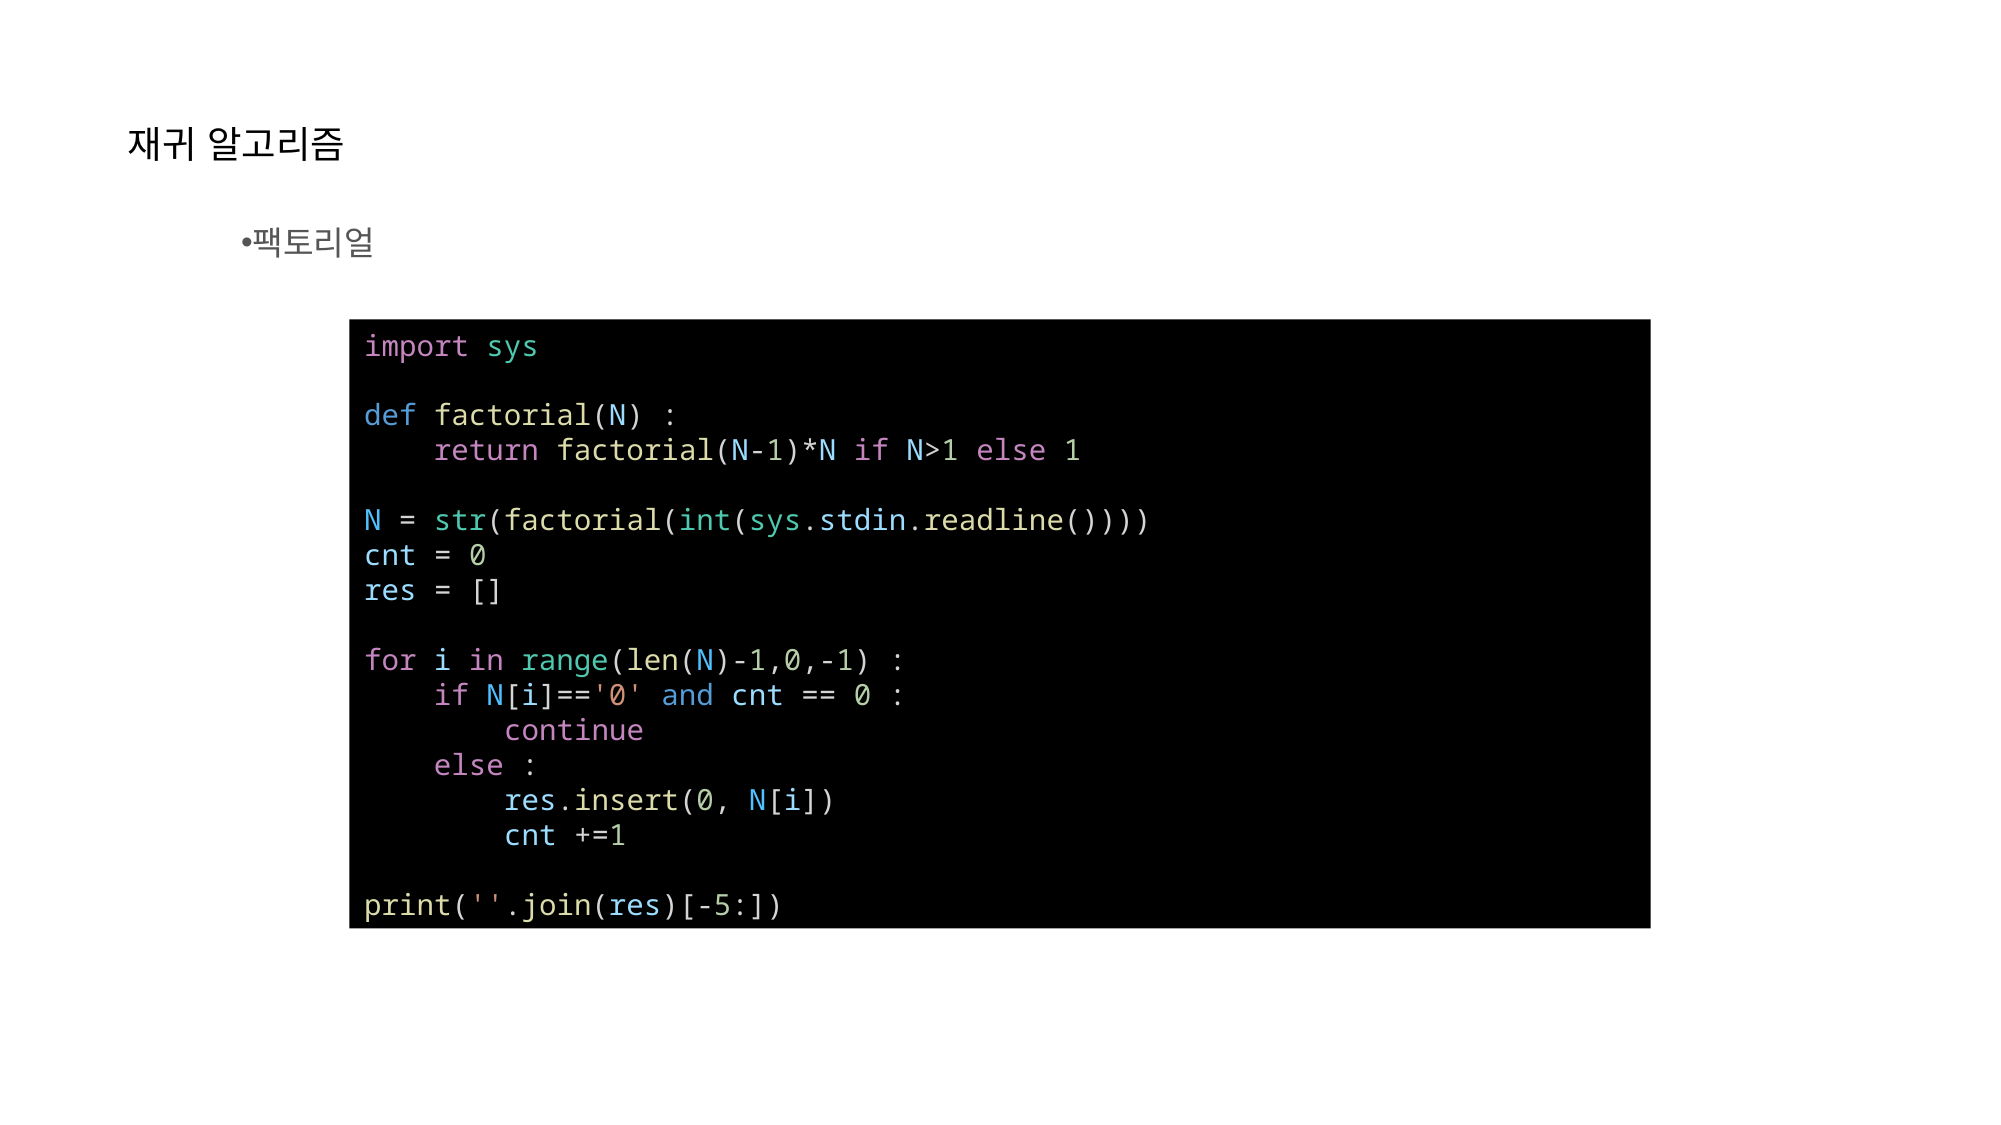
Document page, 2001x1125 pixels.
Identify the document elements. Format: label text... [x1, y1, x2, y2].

text_box 재귀 알고리즘 [113, 114, 419, 174]
text_box 팩토리얼 [226, 174, 953, 270]
text_box import sys def factorial(N) : return factorial(N-1)*N if N>1 else 1 N = str(factorial(int(sys.stdin.readline()))) cnt = 0 res = [] for i in range(len(N)-1,0,-1) : if N[i]=='0' and cnt == 0 : continue else : res.insert(0, N[i]) cnt +=1 print(''.join(res)[-5:]) [349, 319, 1651, 929]
